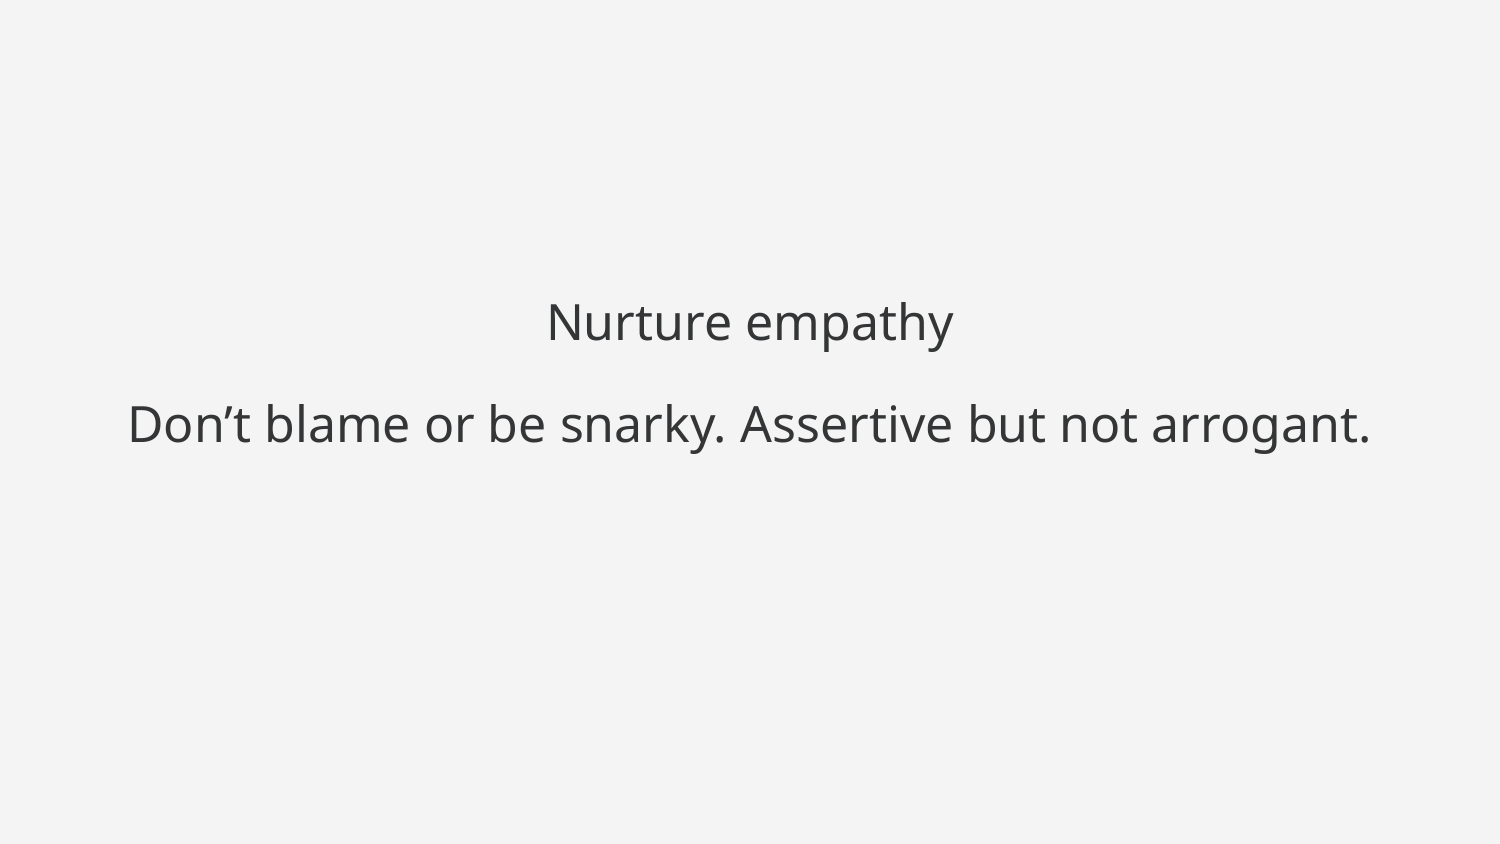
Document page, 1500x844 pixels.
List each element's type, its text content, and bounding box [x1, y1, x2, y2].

list Nurture empathy Don’t blame or be snarky. Assertive but not arrogant. [51, 266, 1449, 578]
